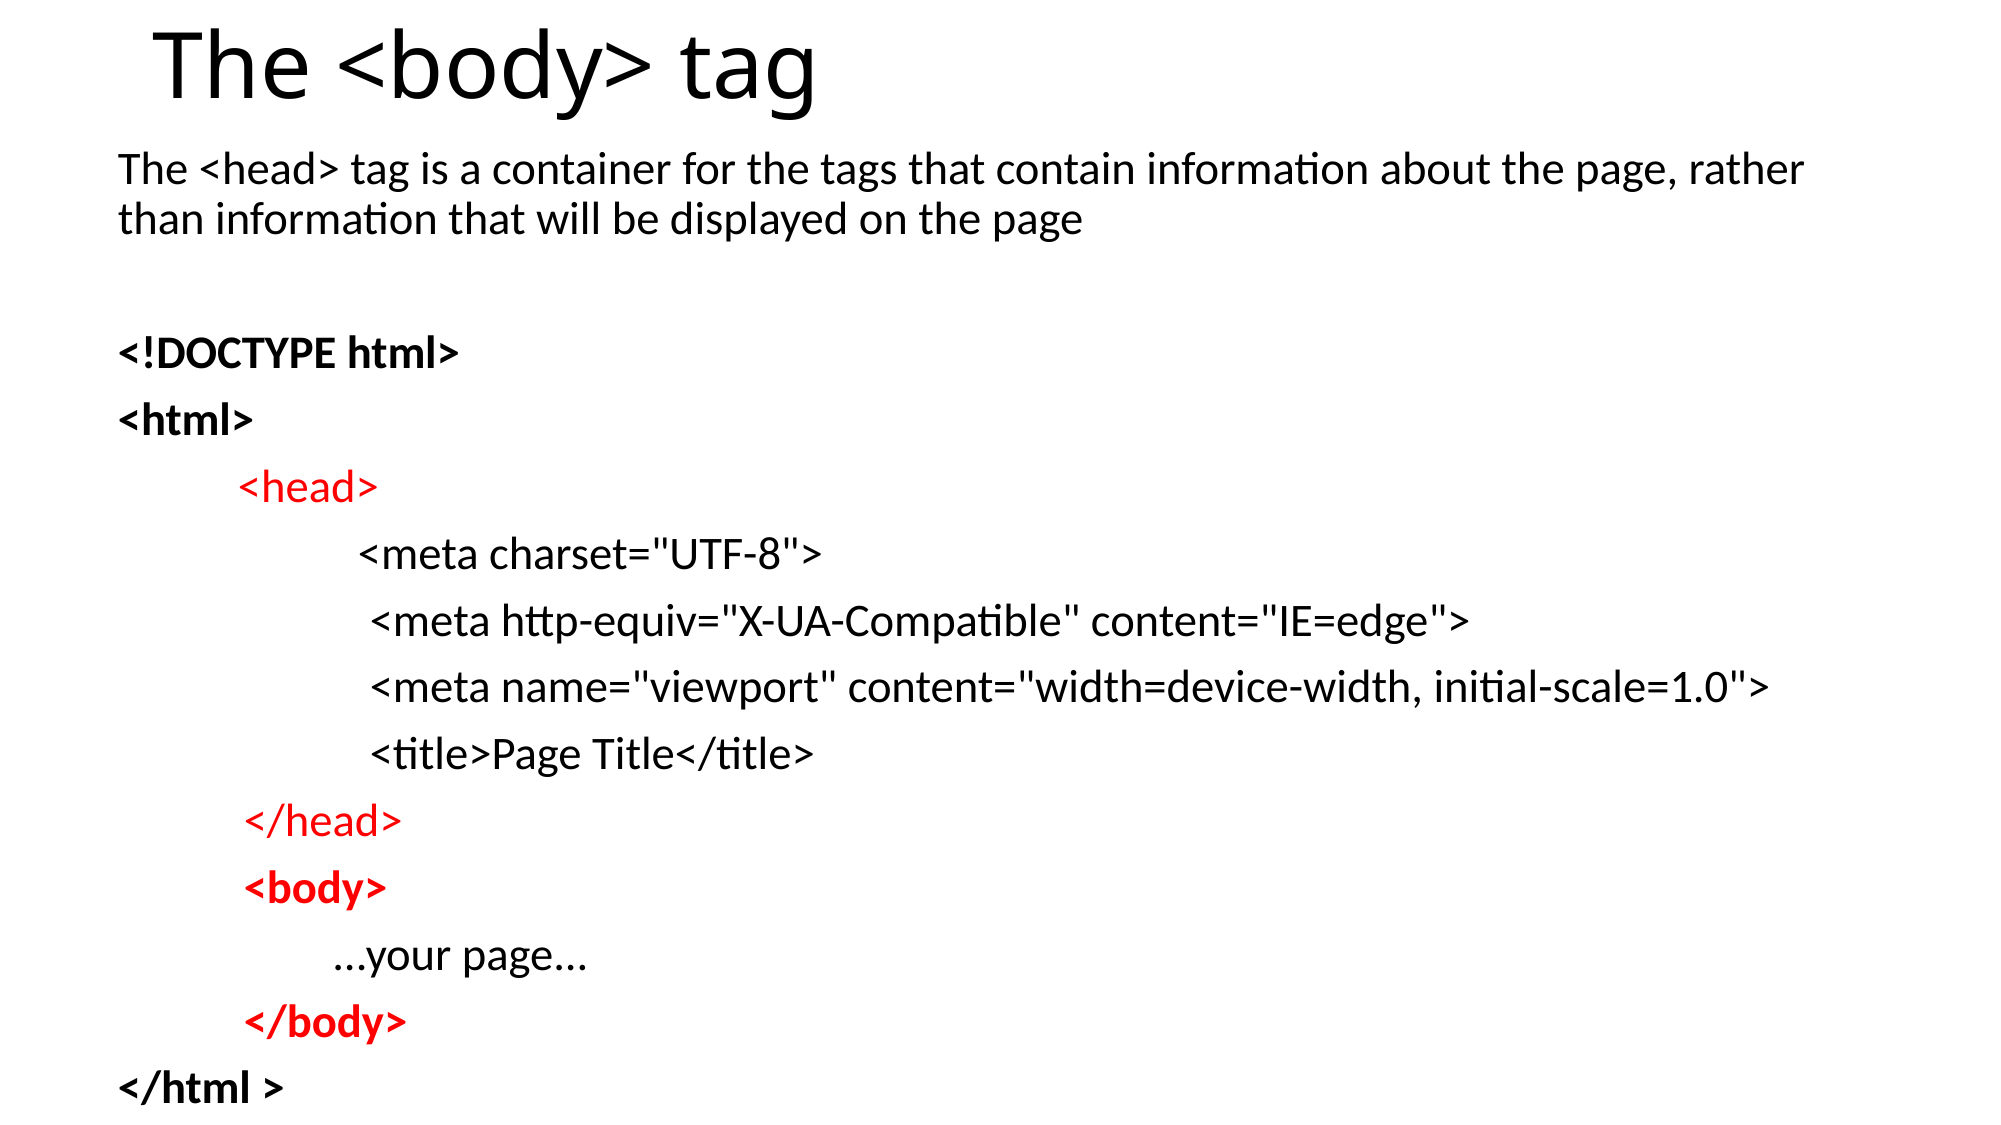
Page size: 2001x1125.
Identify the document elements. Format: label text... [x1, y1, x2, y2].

title The <body> tag [137, 0, 1834, 137]
list The <head> tag is a container for the tags that contain information about the page, rather than information that will be displayed on the page <!DOCTYPE html> <html> <head> <meta charset="UTF-8"> <meta http-equiv="X-UA-Compatible" content="IE=edge"> <meta name="viewport" content="width=device-width, initial-scale=1.0"> <title>Page Title</title> </head> <body> ...your page... </body> </html > [102, 137, 1898, 1125]
